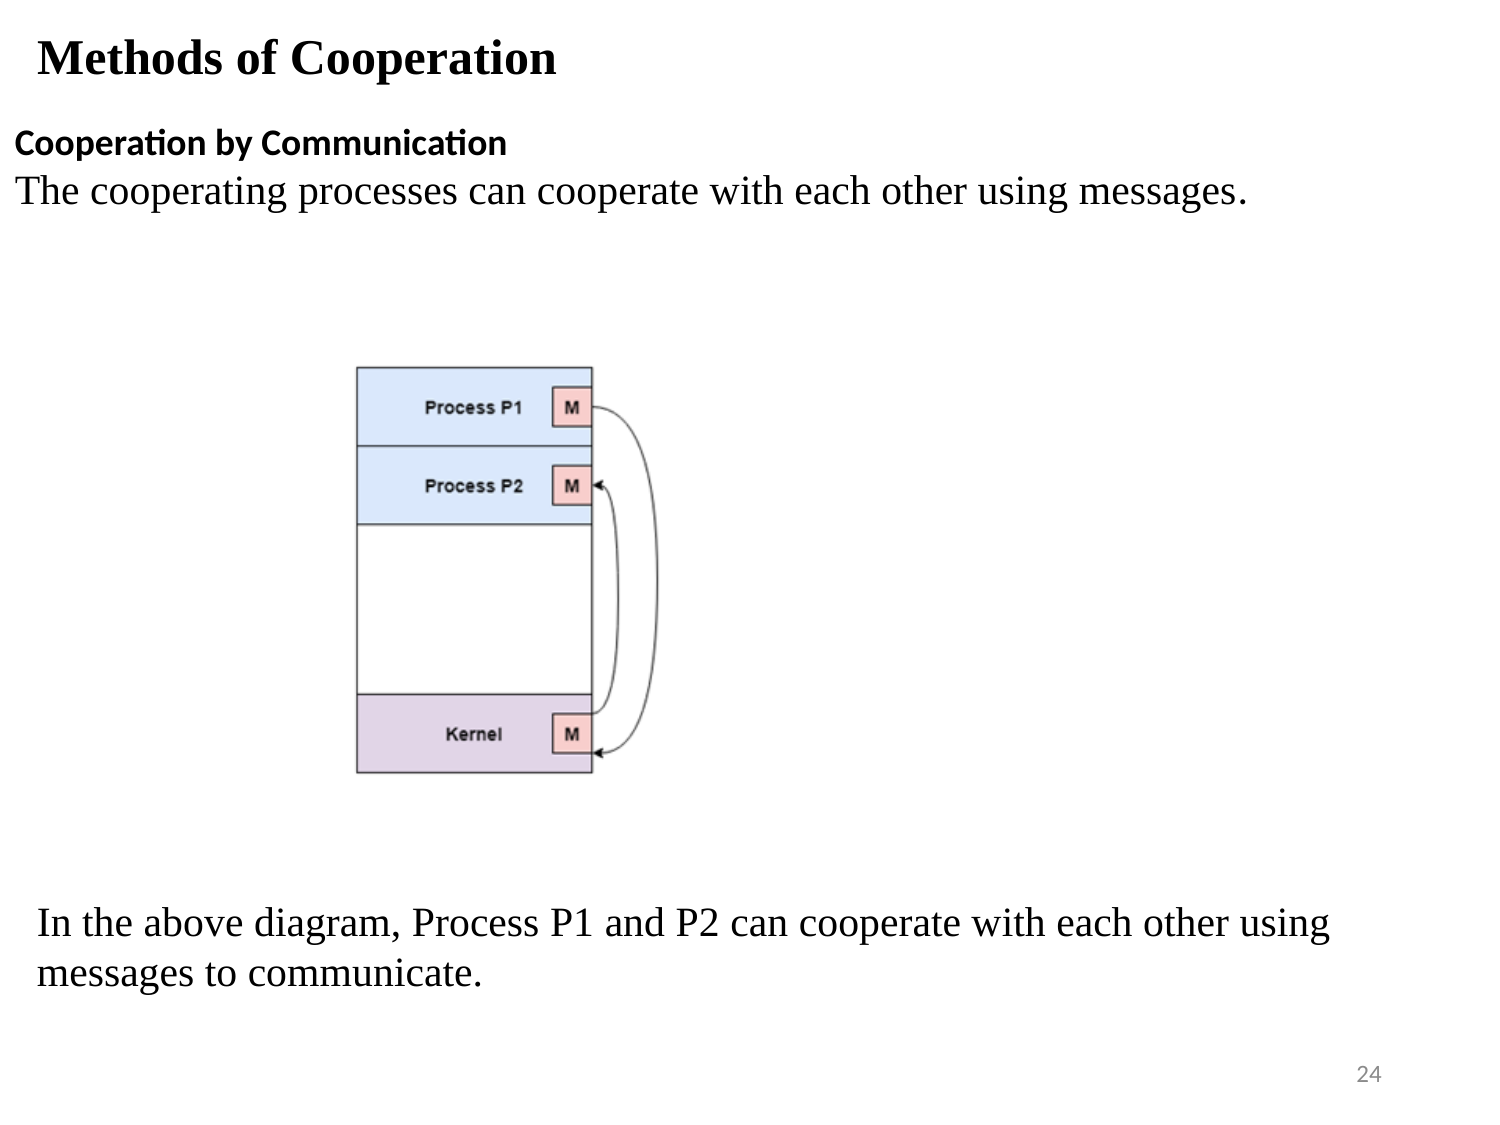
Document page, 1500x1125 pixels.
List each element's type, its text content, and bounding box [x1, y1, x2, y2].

text_box Methods of Cooperation [22, 17, 670, 93]
text_box Cooperation by Communication The cooperating processes can cooperate with each other using messages. [0, 110, 1408, 320]
picture [0, 339, 968, 805]
slide_number 24 [1059, 1042, 1397, 1103]
text_box In the above diagram, Process P1 and P2 can cooperate with each other using messages to communicate. [22, 887, 1433, 1003]
